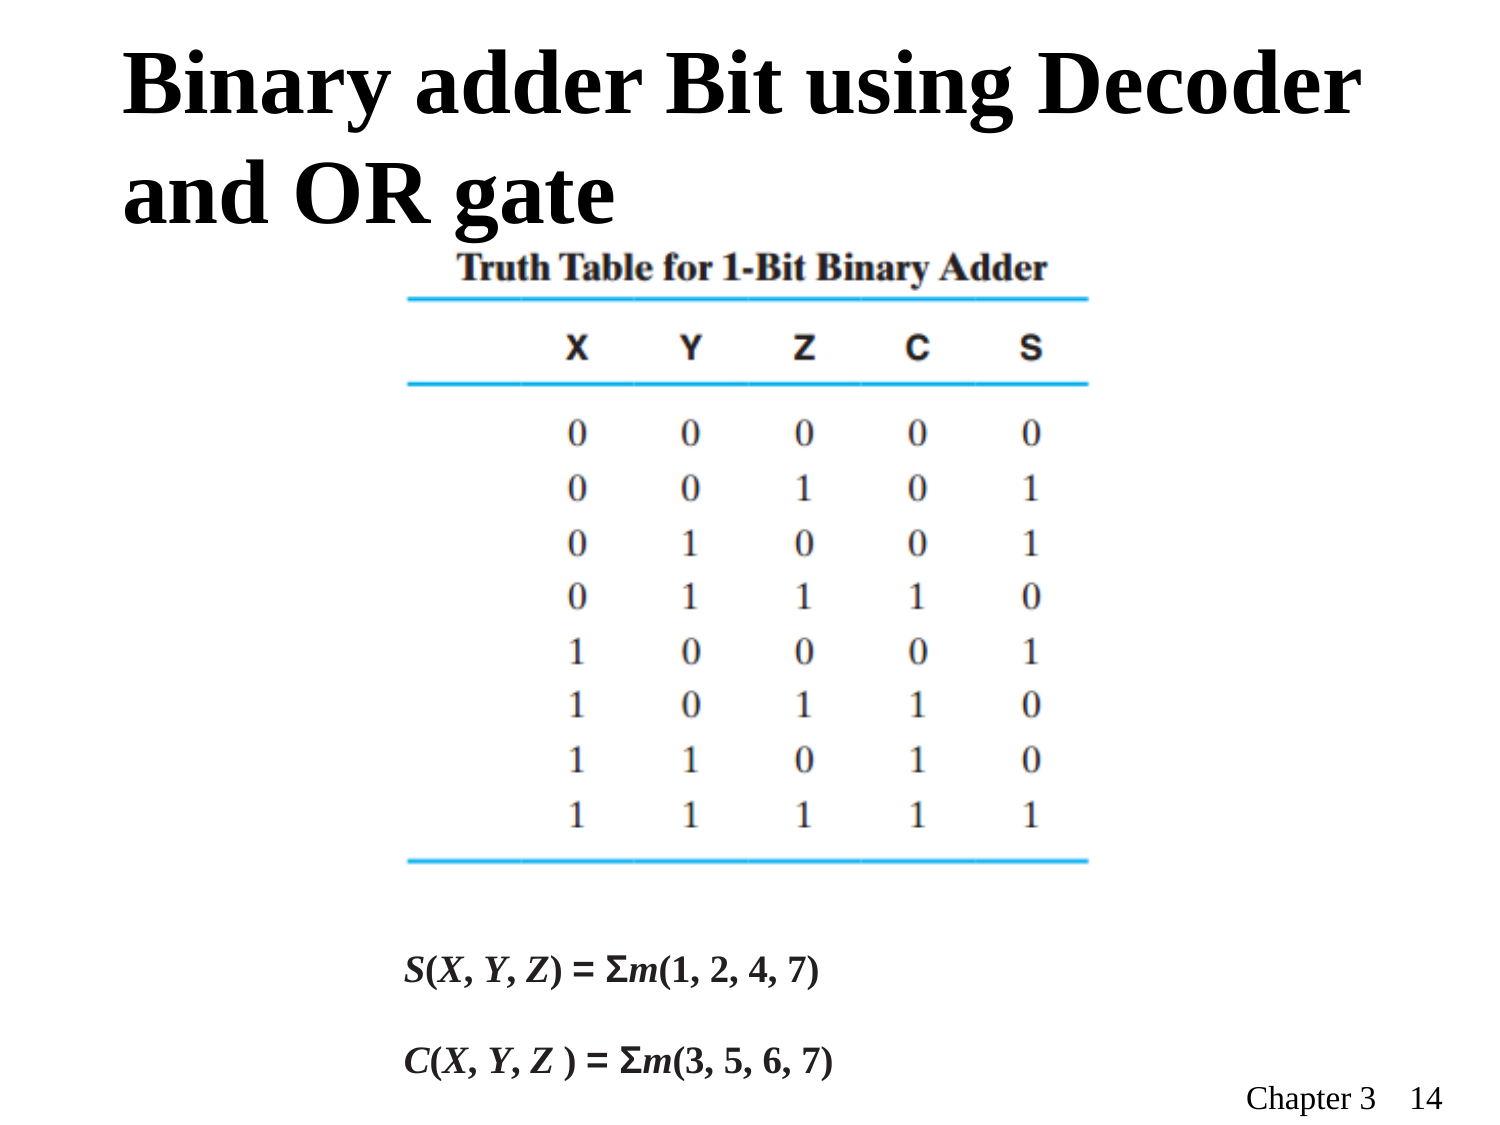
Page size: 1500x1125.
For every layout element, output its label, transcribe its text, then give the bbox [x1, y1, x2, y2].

text_box Chapter 3 ‹#› [1230, 1068, 1499, 1125]
title Binary adder Bit using Decoder and OR gate [107, 48, 1500, 216]
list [388, 243, 1112, 881]
text_box S(X, Y, Z) = Σm(1, 2, 4, 7) C(X, Y, Z ) = Σm(3, 5, 6, 7) [388, 891, 1139, 1125]
